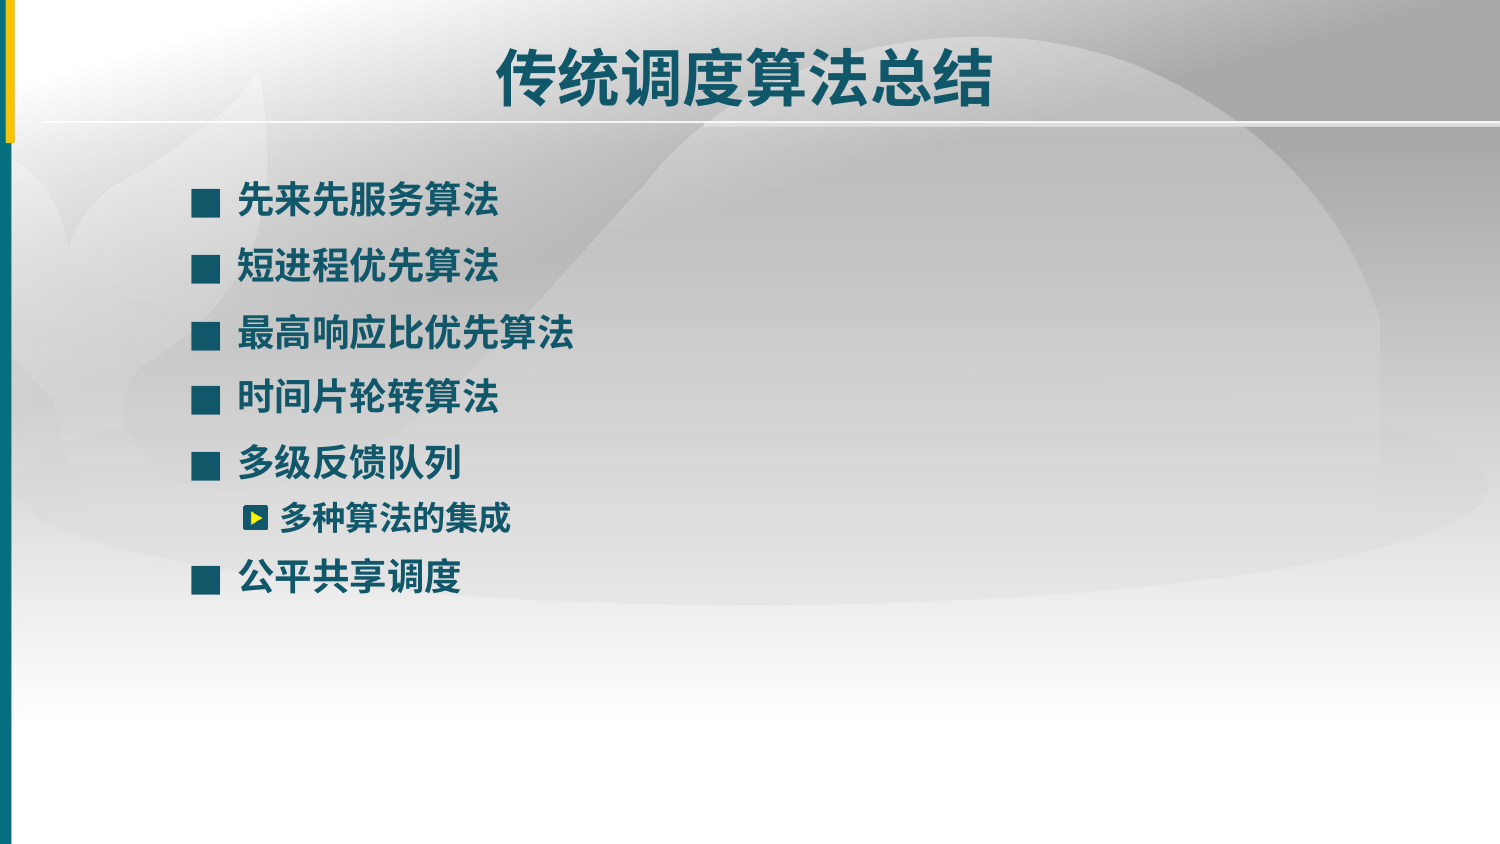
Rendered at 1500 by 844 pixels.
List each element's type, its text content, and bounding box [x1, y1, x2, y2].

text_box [242, 489, 740, 553]
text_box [173, 430, 621, 502]
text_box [173, 234, 703, 301]
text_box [173, 168, 610, 234]
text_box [173, 545, 502, 617]
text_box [173, 301, 703, 365]
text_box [173, 365, 703, 437]
picture [0, 0, 1500, 844]
text_box 传统调度算法总结 [70, 32, 1421, 116]
